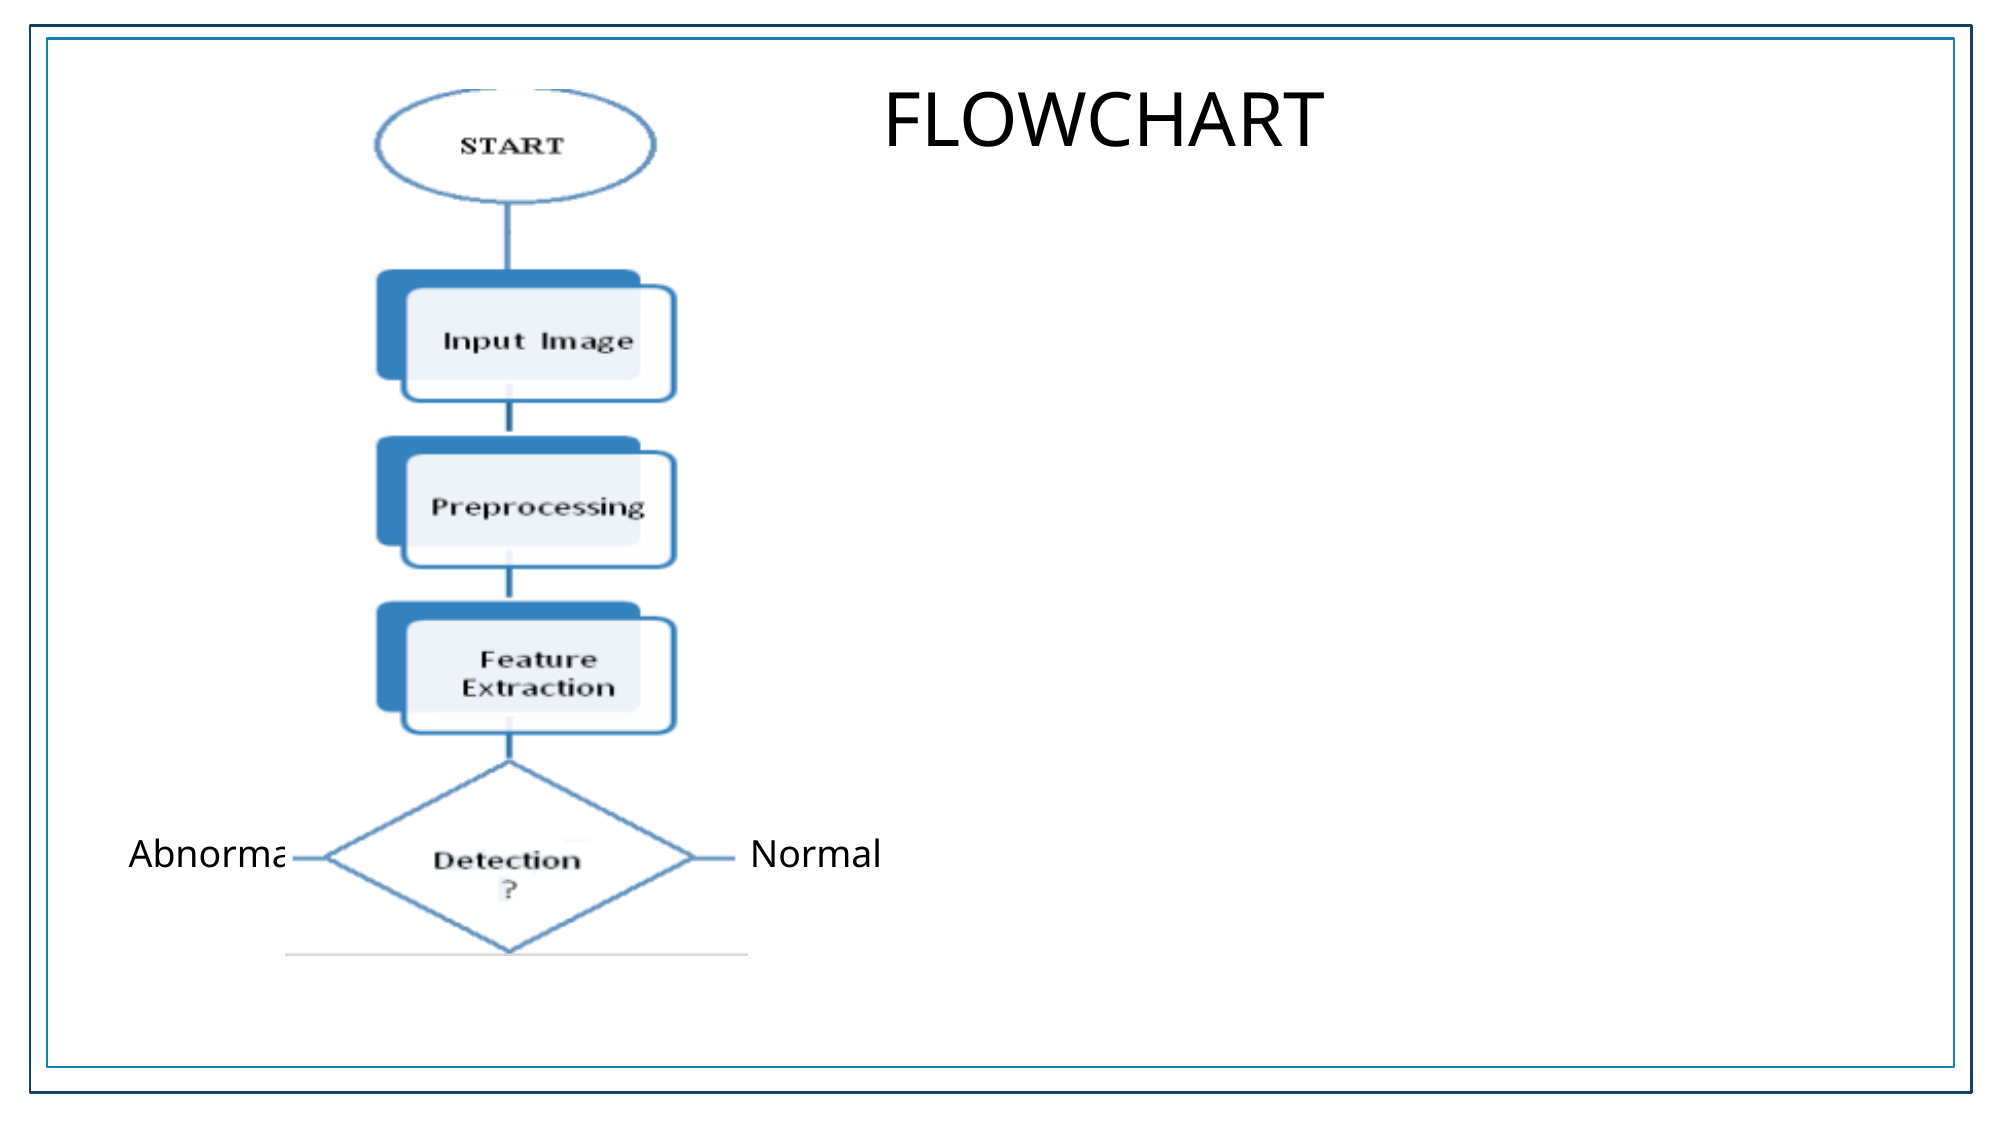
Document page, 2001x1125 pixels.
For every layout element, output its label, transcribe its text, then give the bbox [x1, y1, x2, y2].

text_box [29, 24, 1973, 1094]
text_box Abnormal Normal [113, 822, 278, 883]
text_box FLOWCHART [867, 64, 1790, 169]
text_box [46, 37, 1955, 1068]
text_box [92, 70, 1875, 187]
picture [285, 88, 748, 957]
text_box Abnormal Normal [754, 822, 1070, 883]
